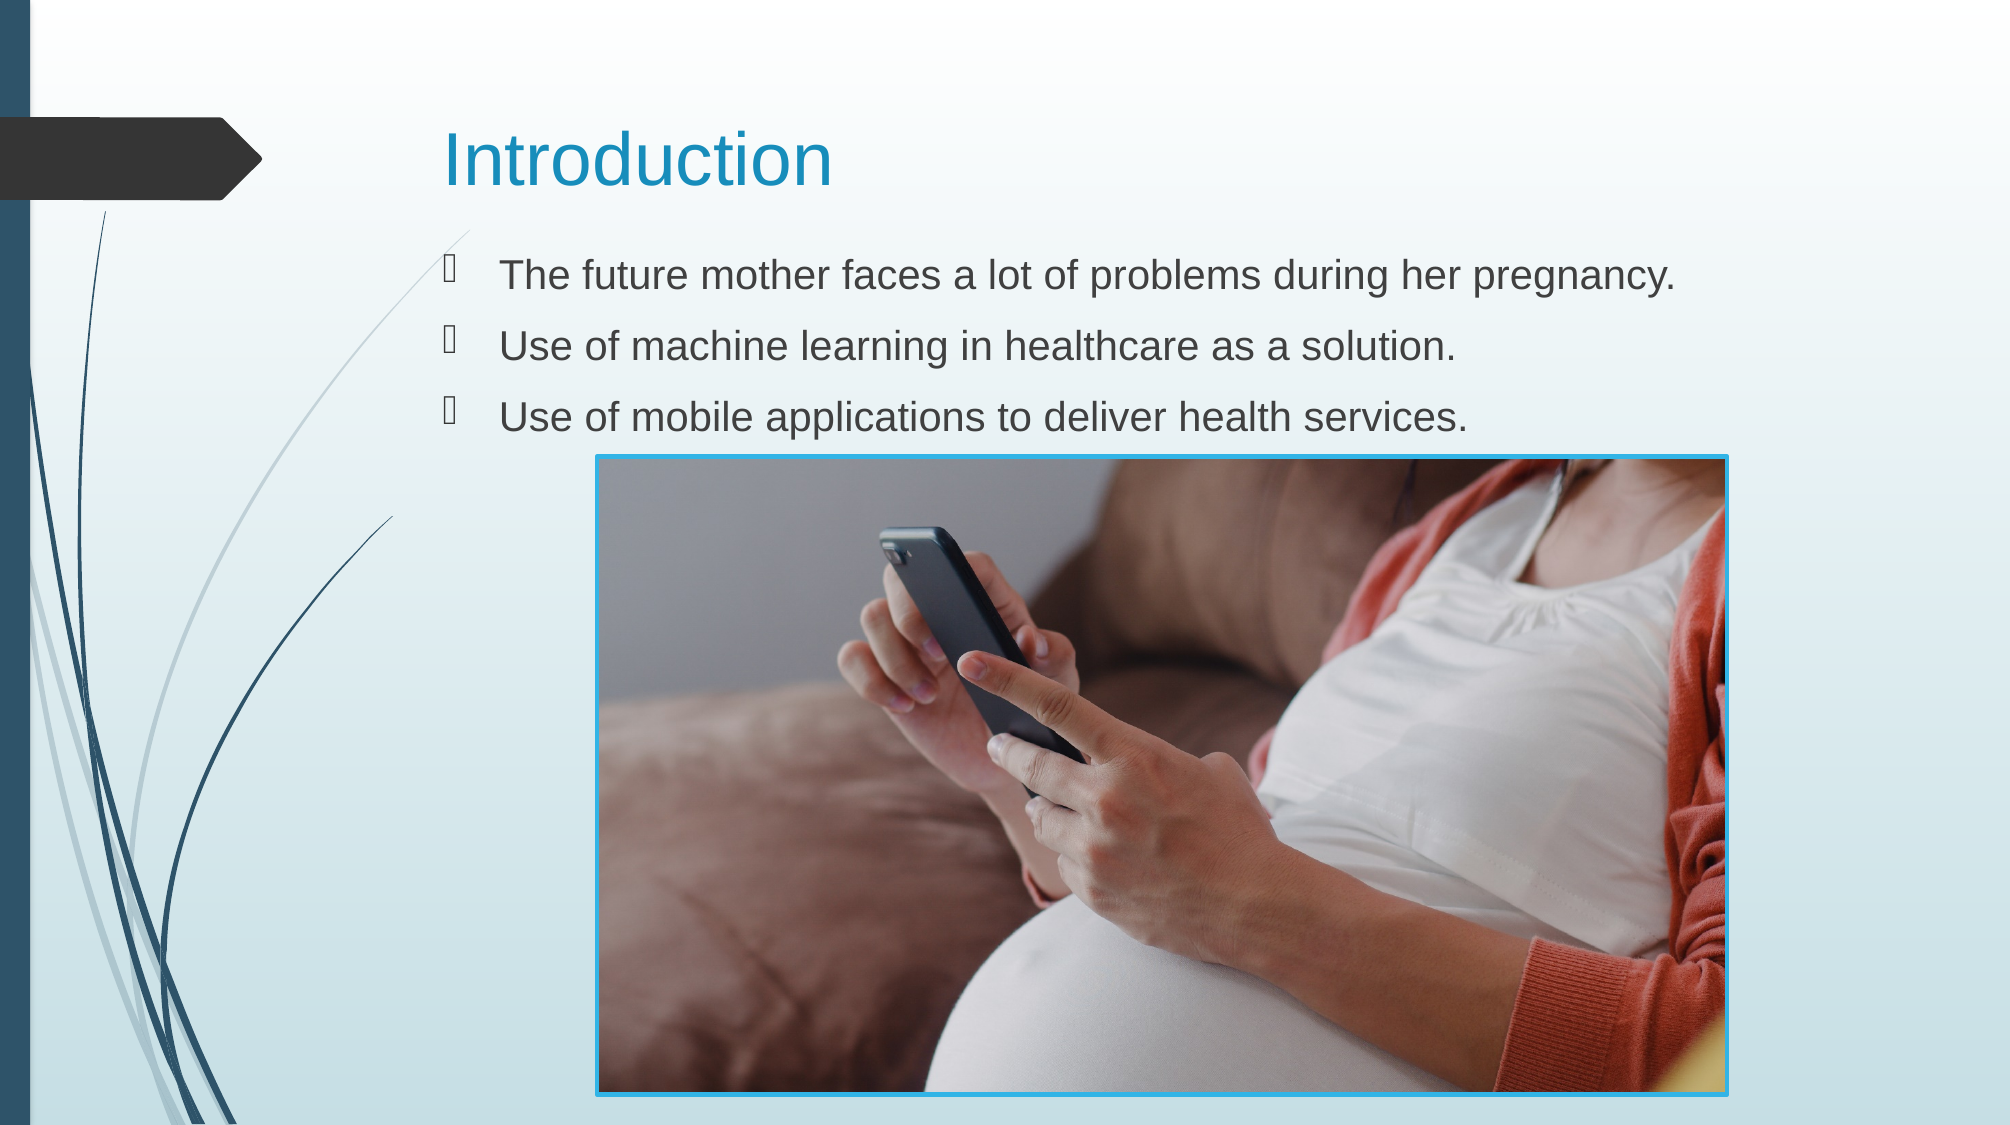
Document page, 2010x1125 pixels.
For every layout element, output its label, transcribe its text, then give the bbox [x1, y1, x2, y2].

list The future mother faces a lot of problems during her pregnancy. Use of machine learning in healthcare as a solution. Use of mobile applications to deliver health services. [427, 240, 1898, 1092]
picture [599, 458, 1725, 1093]
title Introduction [427, 102, 1897, 240]
